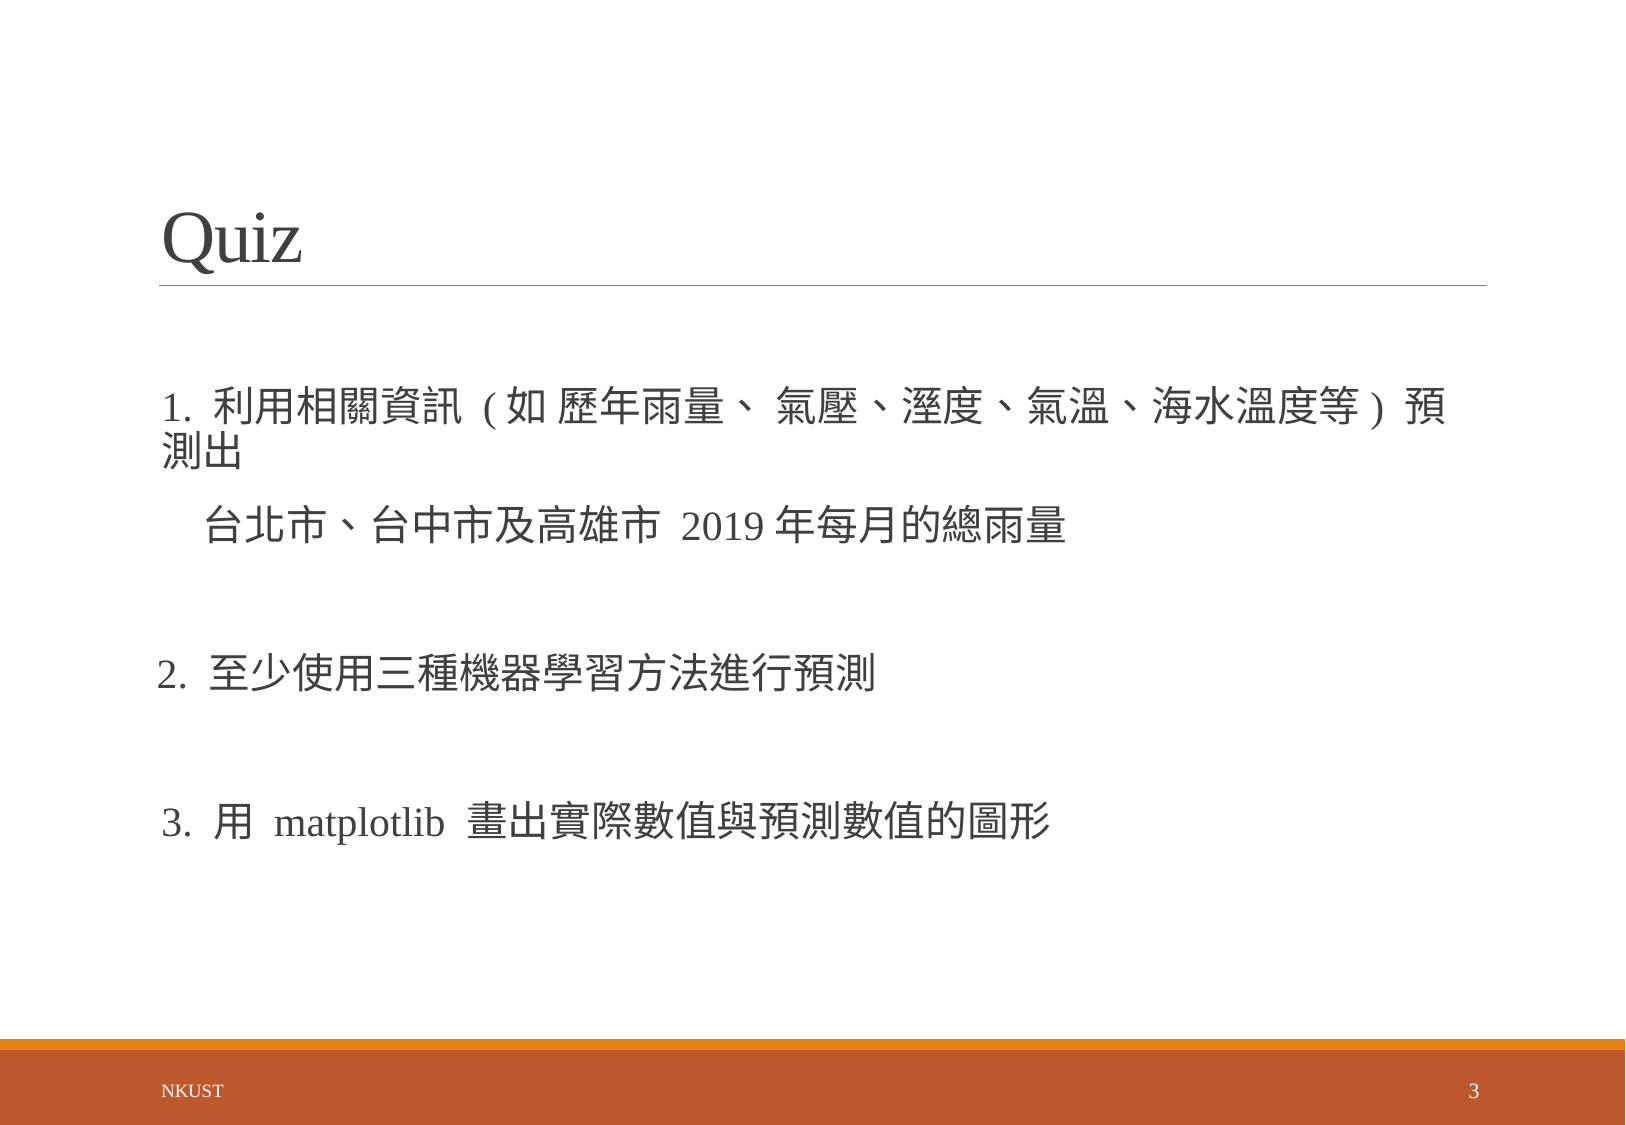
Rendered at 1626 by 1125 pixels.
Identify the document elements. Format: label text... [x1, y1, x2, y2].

slide_number NKUST [146, 1059, 476, 1120]
title Quiz [146, 47, 1487, 285]
list 1. 利用相關資訊 (如 歷年雨量、 氣壓、溼度、氣溫、海水溫度等) 預測出 台北市、台中市及高雄市 2019年每月的總雨量 2. 至少使用三種機器學習方法進行預測 3. 用 matplotlib 畫出實際數值與預測數值的圖形 [146, 298, 1487, 1003]
slide_number 3 [1319, 1059, 1495, 1120]
